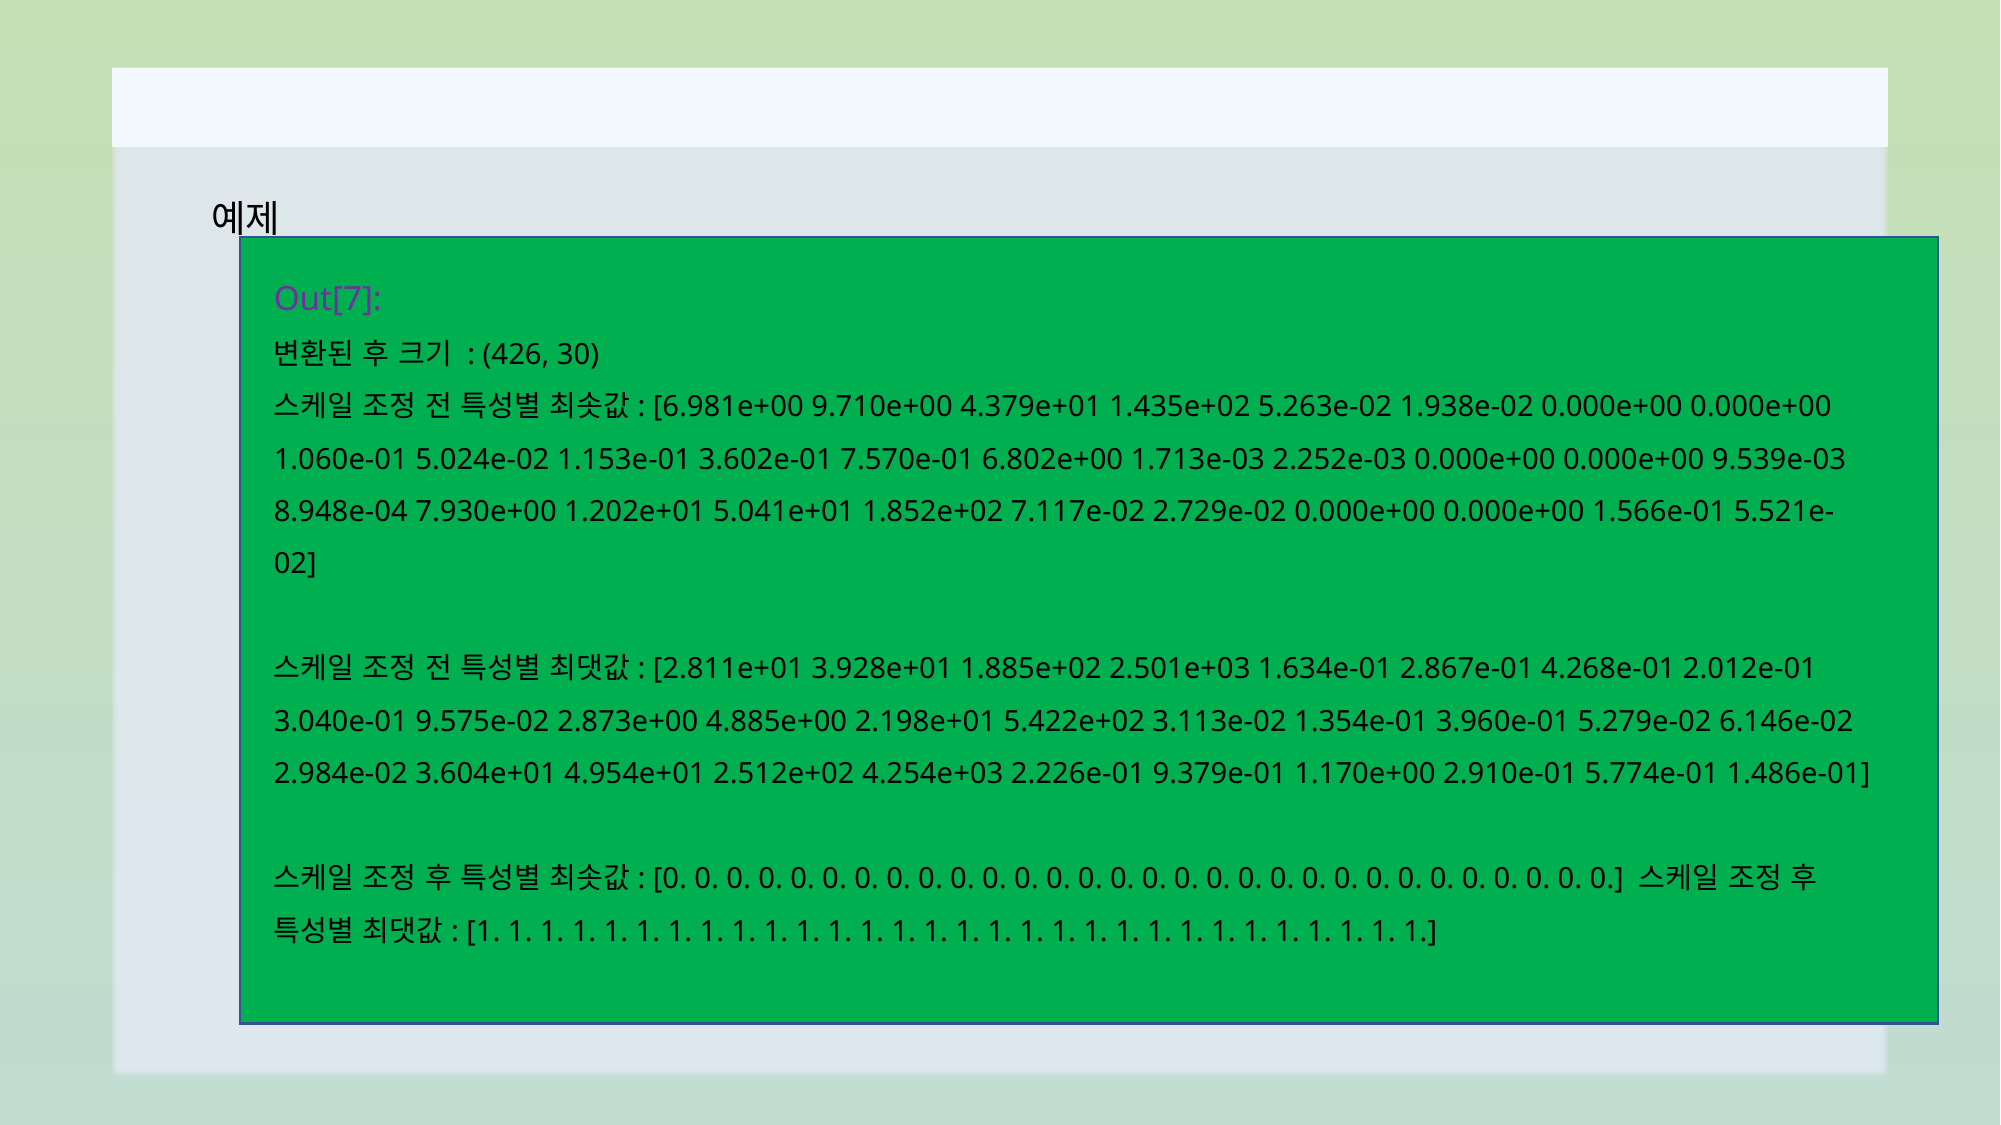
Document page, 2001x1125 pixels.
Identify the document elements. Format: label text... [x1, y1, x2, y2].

text_box [111, 67, 1889, 148]
text_box [239, 236, 1939, 1025]
text_box 예제 [196, 164, 1939, 247]
text_box [115, 148, 1885, 1073]
text_box Out[7]: 변환된 후 크기 : (426, 30) 스케일 조정 전 특성별 최솟값: [6.981e+00 9.710e+00 4.379e+01 1.435e+02 5.263e-02 1.938e-02 0.000e+00 0.000e+00 1.060e-01 5.024e-02 1.153e-01 3.602e-01 7.570e-01 6.802e+00 1.713e-03 2.252e-03 0.000e+00 0.000e+00 9.539e-03 8.948e-04 7.930e+00 1.202e+01 5.041e+01 1.852e+02 7.117e-02 2.729e-02 0.000e+00 0.000e+00 1.566e-01 5.521e-02] 스케일 조정 전 특성별 최댓값: [2.811e+01 3.928e+01 1.885e+02 2.501e+03 1.634e-01 2.867e-01 4.268e-01 2.012e-01 3.040e-01 9.575e-02 2.873e+00 4.885e+00 2.198e+01 5.422e+02 3.113e-02 1.354e-01 3.960e-01 5.279e-02 6.146e-02 2.984e-02 3.604e+01 4.954e+01 2.512e+02 4.254e+03 2.226e-01 9.379e-01 1.170e+00 2.910e-01 5.774e-01 1.486e-01] 스케일 조정 후 특성별 최솟값: [0. 0. 0. 0. 0. 0. 0. 0. 0. 0. 0. 0. 0. 0. 0. 0. 0. 0. 0. 0. 0. 0. 0. 0. 0. 0. 0. 0. 0. 0.] 스케일 조정 후 특성별 최댓값: [1. 1. 1. 1. 1. 1. 1. 1. 1. 1. 1. 1. 1. 1. 1. 1. 1. 1. 1. 1. 1. 1. 1. 1. 1. 1. 1. 1. 1. 1.] [258, 250, 1889, 1056]
